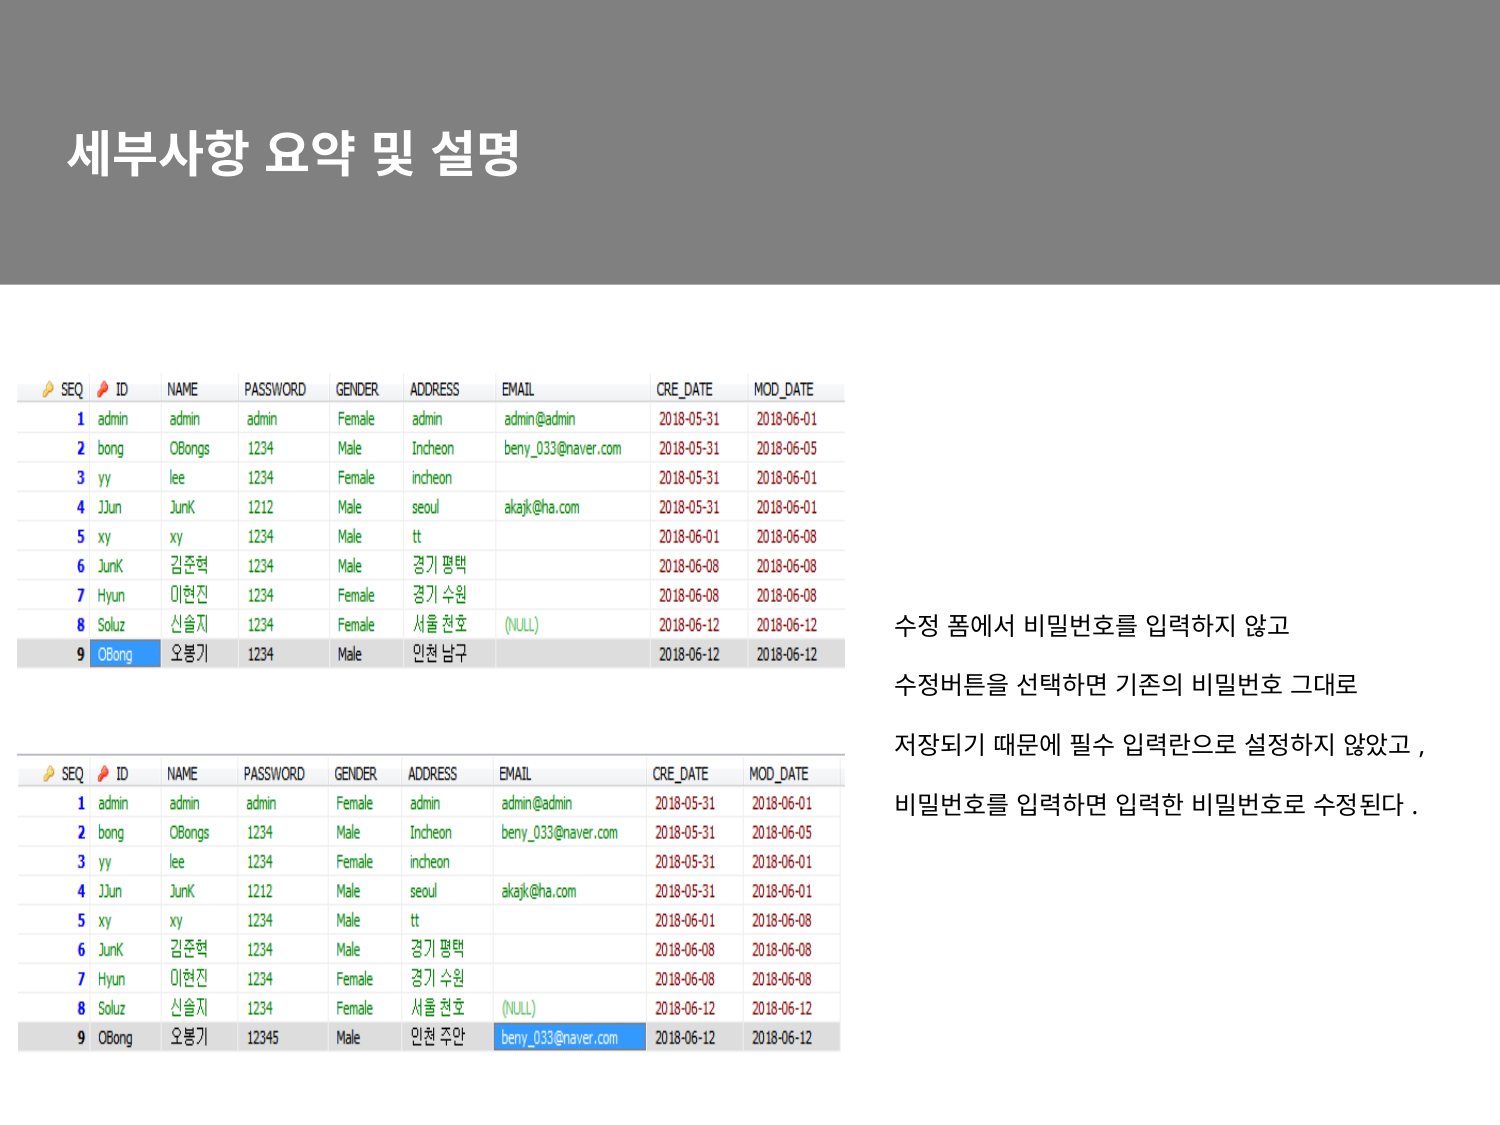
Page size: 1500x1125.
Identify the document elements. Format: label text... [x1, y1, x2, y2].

text_box 세부사항 요약 및 설명 [0, 0, 1500, 285]
picture [17, 373, 845, 674]
picture [17, 751, 845, 1055]
text_box 수정 폼에서 비밀번호를 입력하지 않고 수정버튼을 선택하면 기존의 비밀번호 그대로 저장되기 때문에 필수 입력란으로 설정하지 않았고, 비밀번호를 입력하면 입력한 비밀번호로 수정된다. [879, 602, 1483, 827]
